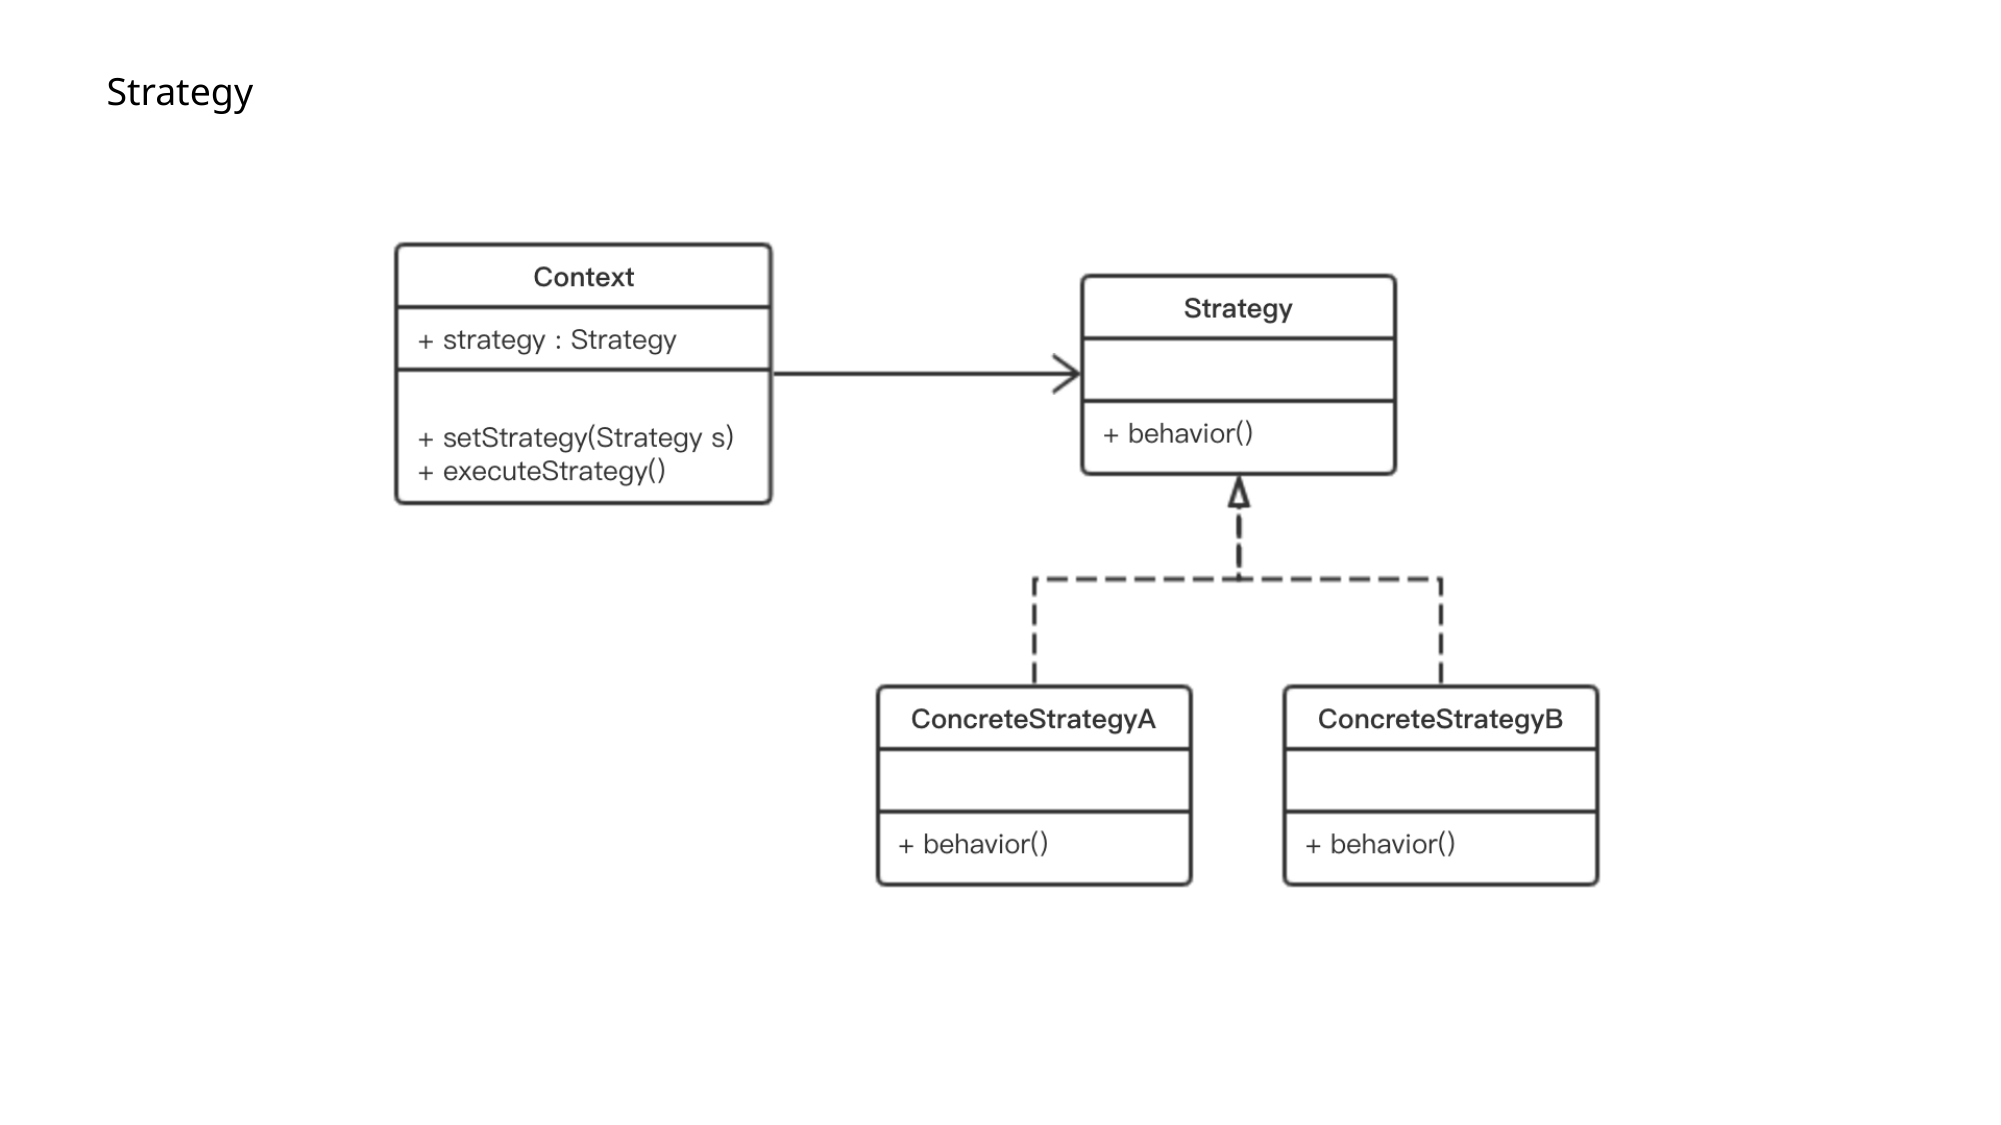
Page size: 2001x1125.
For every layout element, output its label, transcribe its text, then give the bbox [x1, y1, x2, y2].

picture [388, 230, 1612, 895]
text_box Strategy [91, 60, 664, 121]
